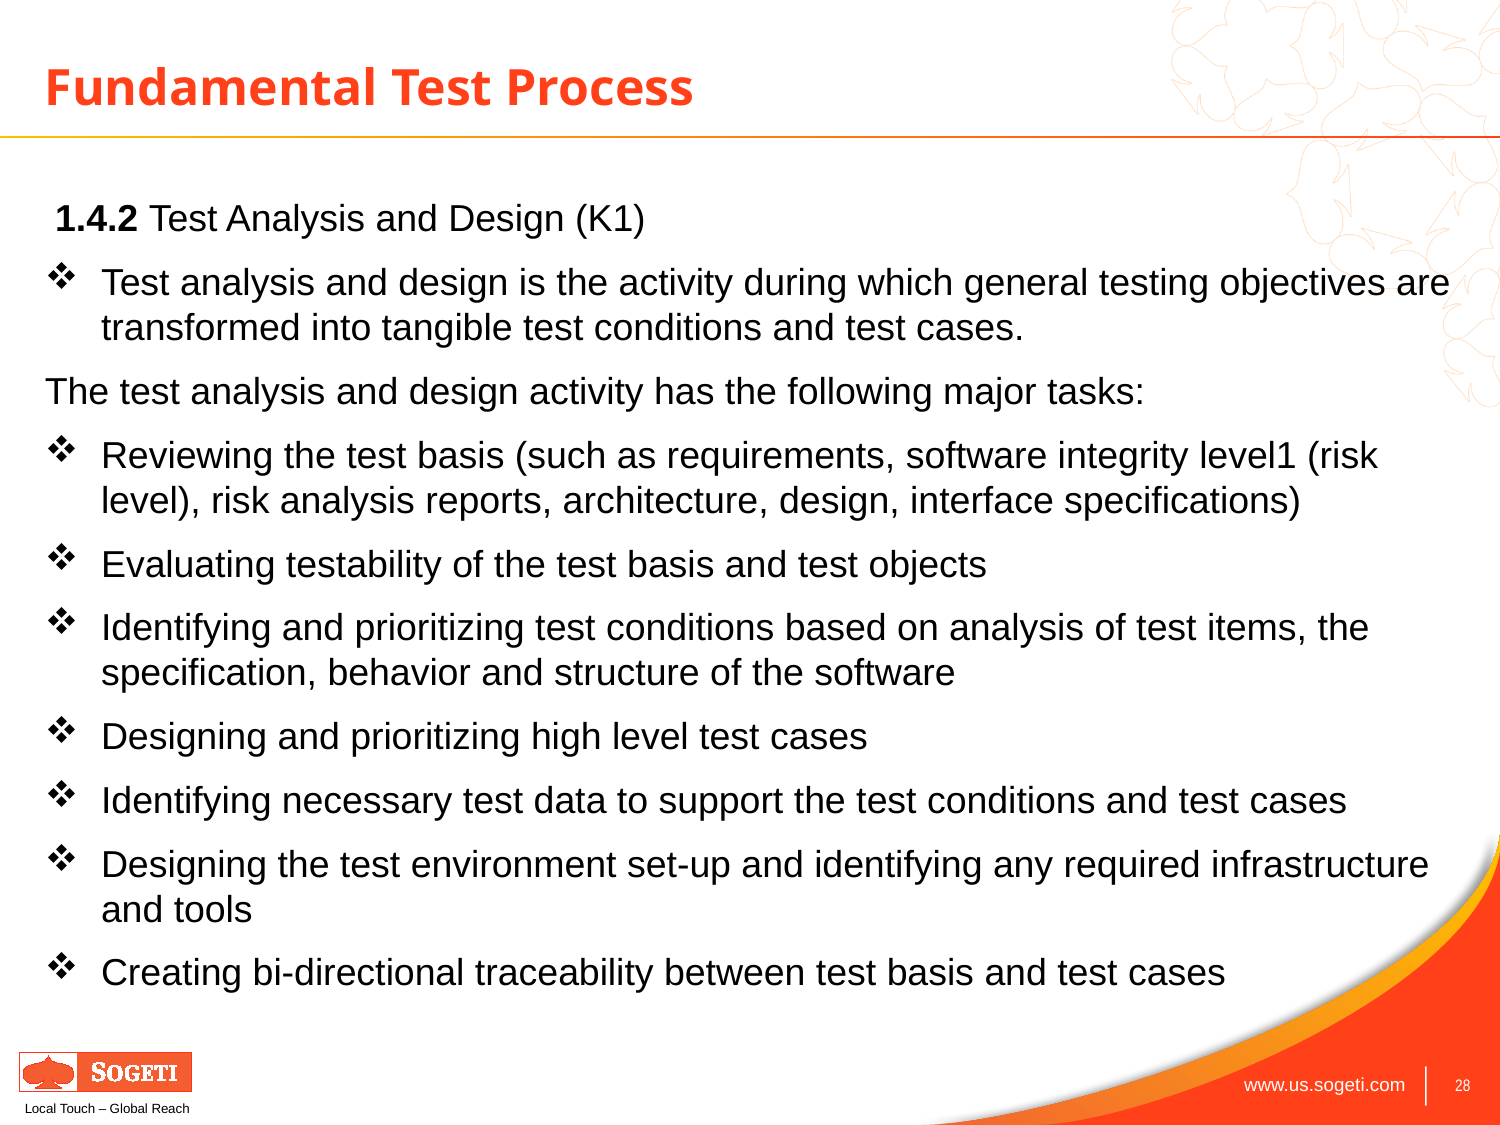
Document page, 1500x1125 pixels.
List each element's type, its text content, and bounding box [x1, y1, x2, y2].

title Fundamental Test Process [44, 0, 1469, 116]
list 1.4.2 Test Analysis and Design (K1) Test analysis and design is the activity during which general testing objectives are transformed into tangible test conditions and test cases. The test analysis and design activity has the following major tasks: Reviewing the test basis (such as requirements, software integrity level1 (risk level), risk analysis reports, architecture, design, interface specifications) Evaluating testability of the test basis and test objects Identifying and prioritizing test conditions based on analysis of test items, the specification, behavior and structure of the software Designing and prioritizing high level test cases Identifying necessary test data to support the test conditions and test cases Designing the test environment set-up and identifying any required infrastructure and tools Creating bi-directional traceability between test basis and test cases [44, 194, 1469, 1104]
